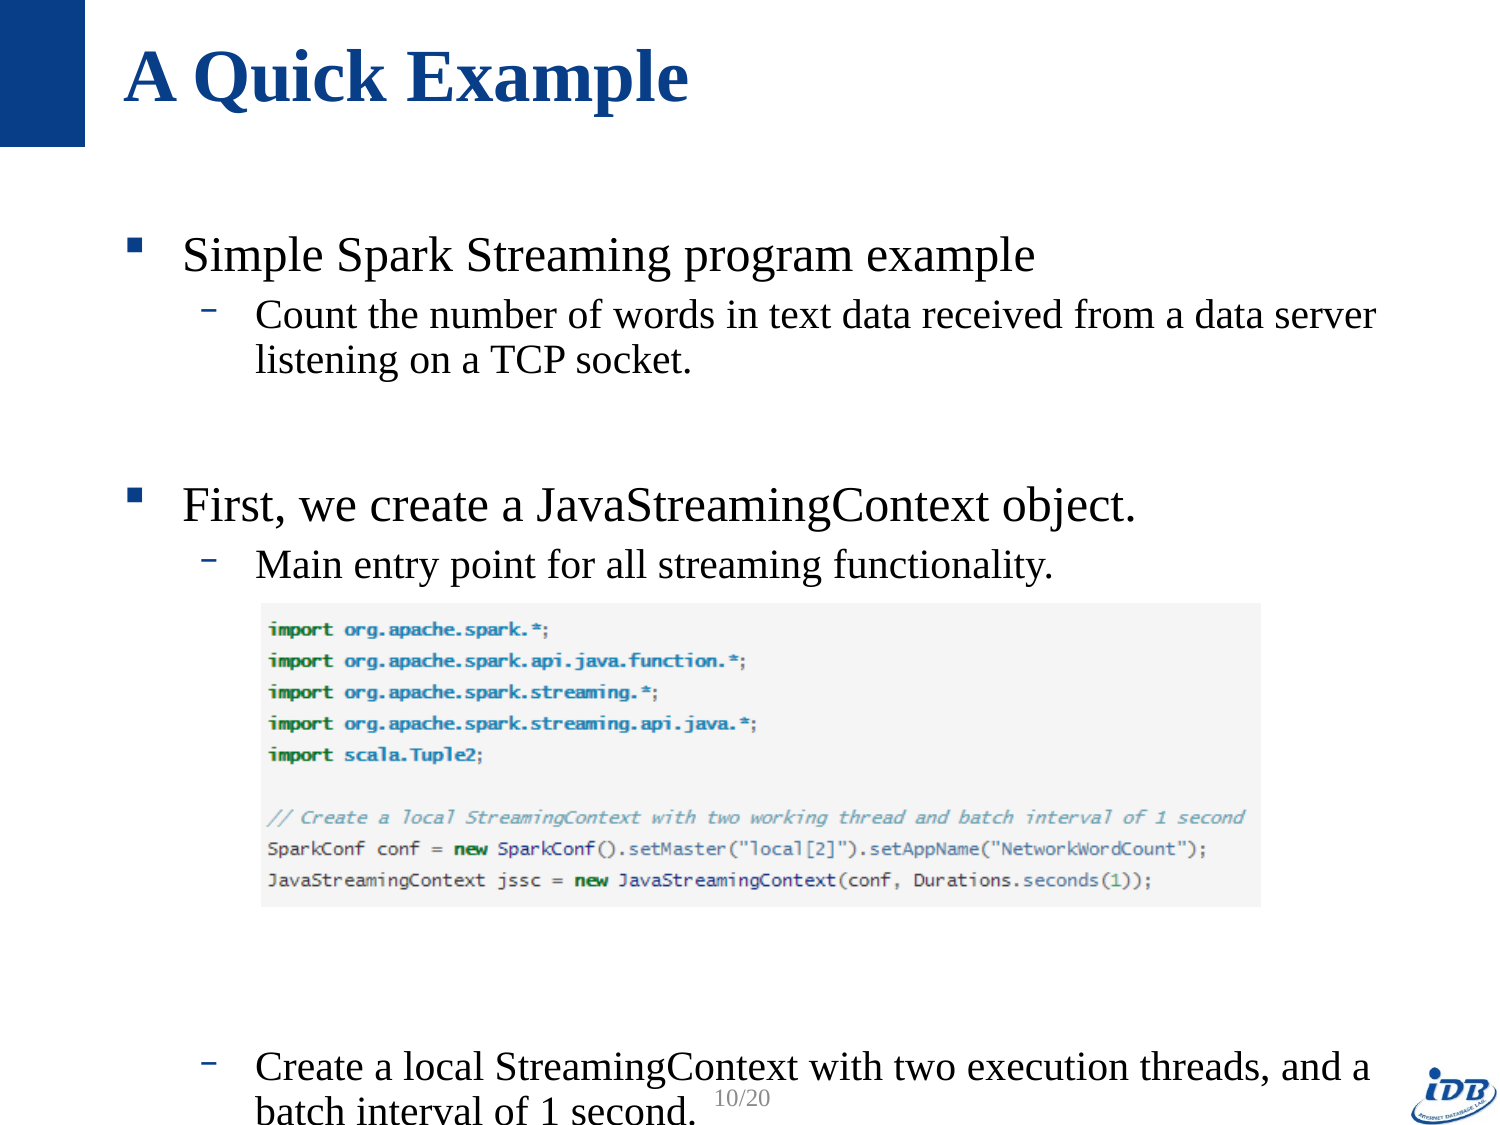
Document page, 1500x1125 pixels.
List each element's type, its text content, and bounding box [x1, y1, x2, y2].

picture [261, 603, 1261, 907]
slide_number 10/20 [573, 1079, 911, 1118]
list Simple Spark Streaming program example Count the number of words in text data received from a data server listening on a TCP socket. First, we create a JavaStreamingContext object. Main entry point for all streaming functionality. Create a local StreamingContext with two execution threads, and a batch interval of 1 second. [108, 220, 1471, 1079]
picture [0, 0, 85, 147]
title A Quick Example [108, 15, 1379, 140]
picture [1411, 1067, 1497, 1125]
